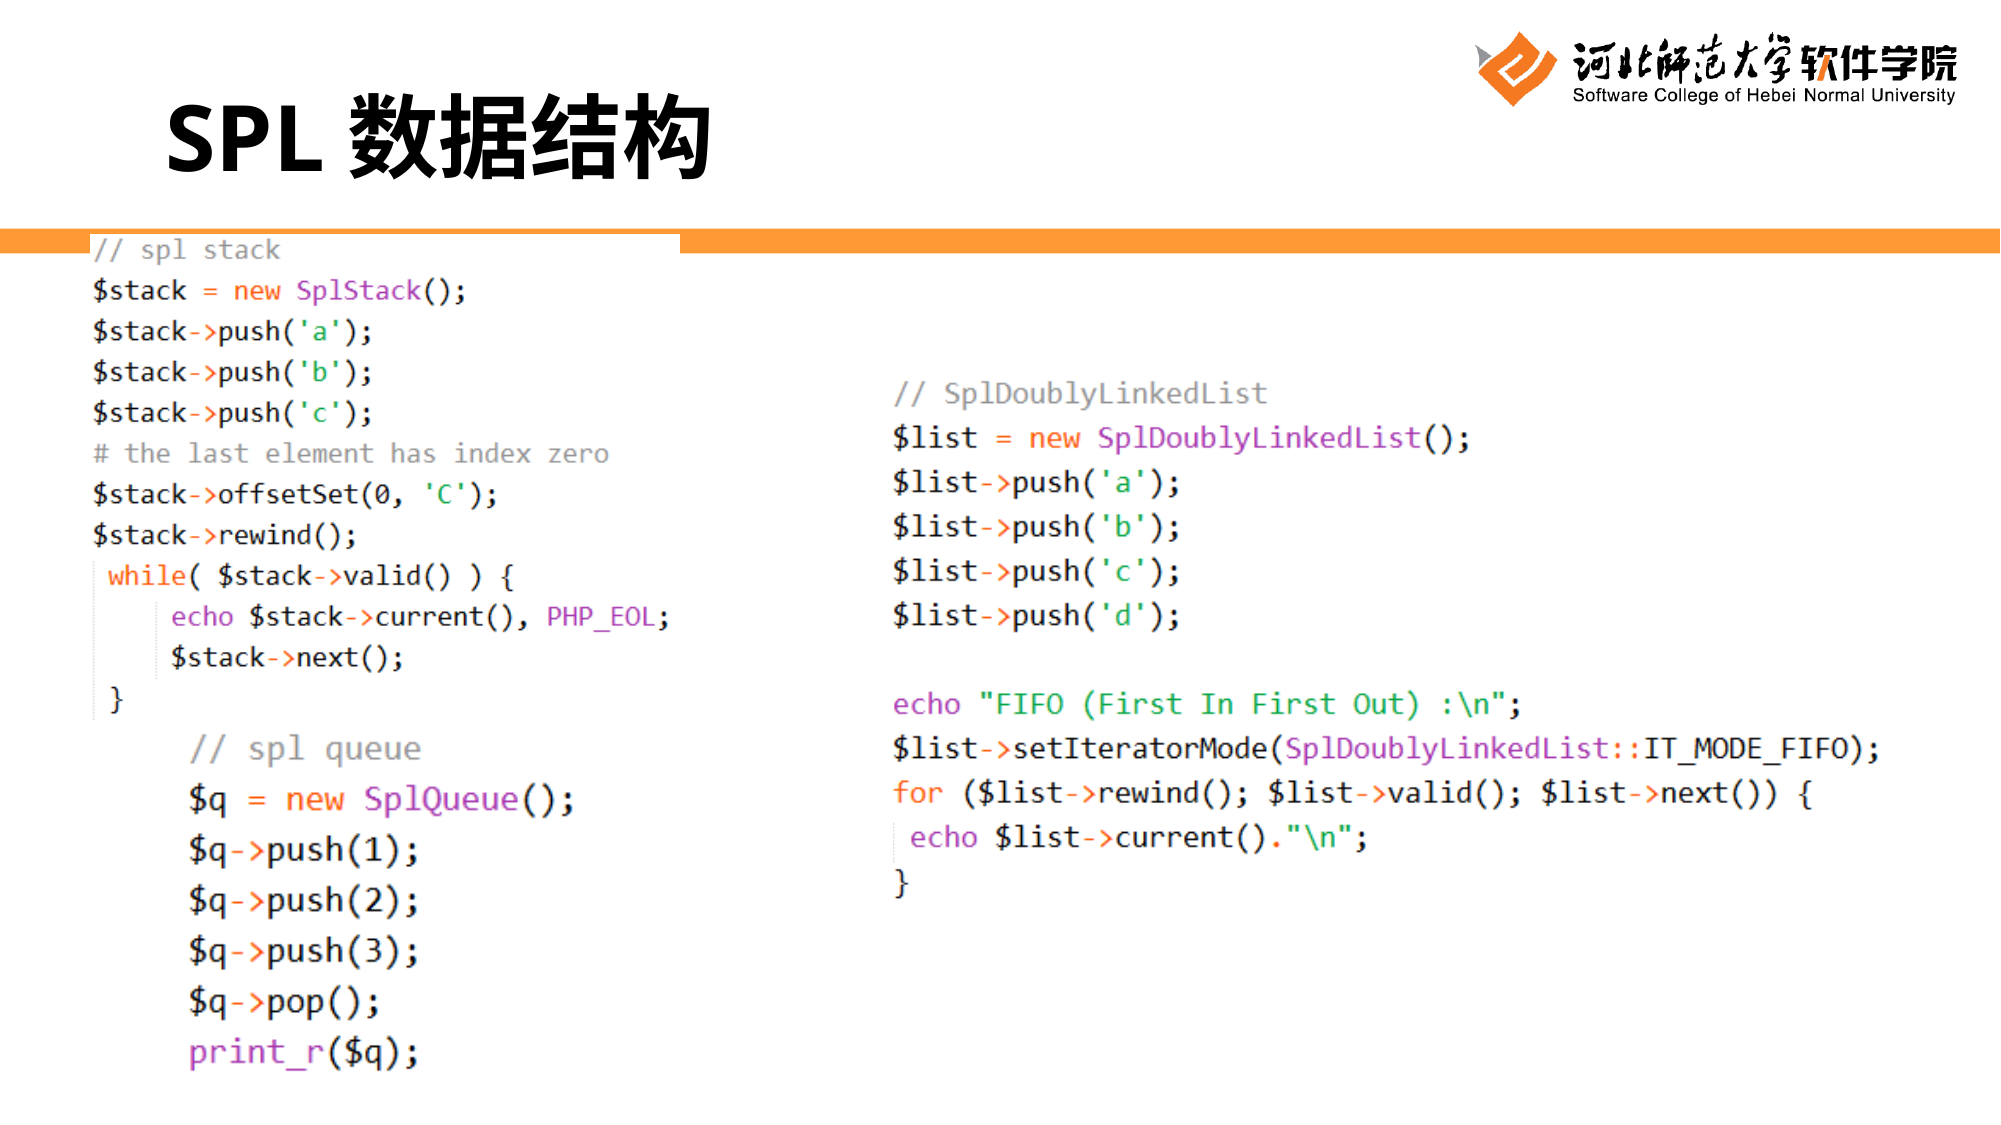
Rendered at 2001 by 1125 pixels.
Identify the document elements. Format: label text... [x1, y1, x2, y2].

picture [1475, 31, 1957, 107]
picture [90, 234, 680, 720]
picture [893, 373, 1881, 902]
picture [189, 727, 588, 1077]
list SPL数据结构 [150, 84, 1387, 198]
